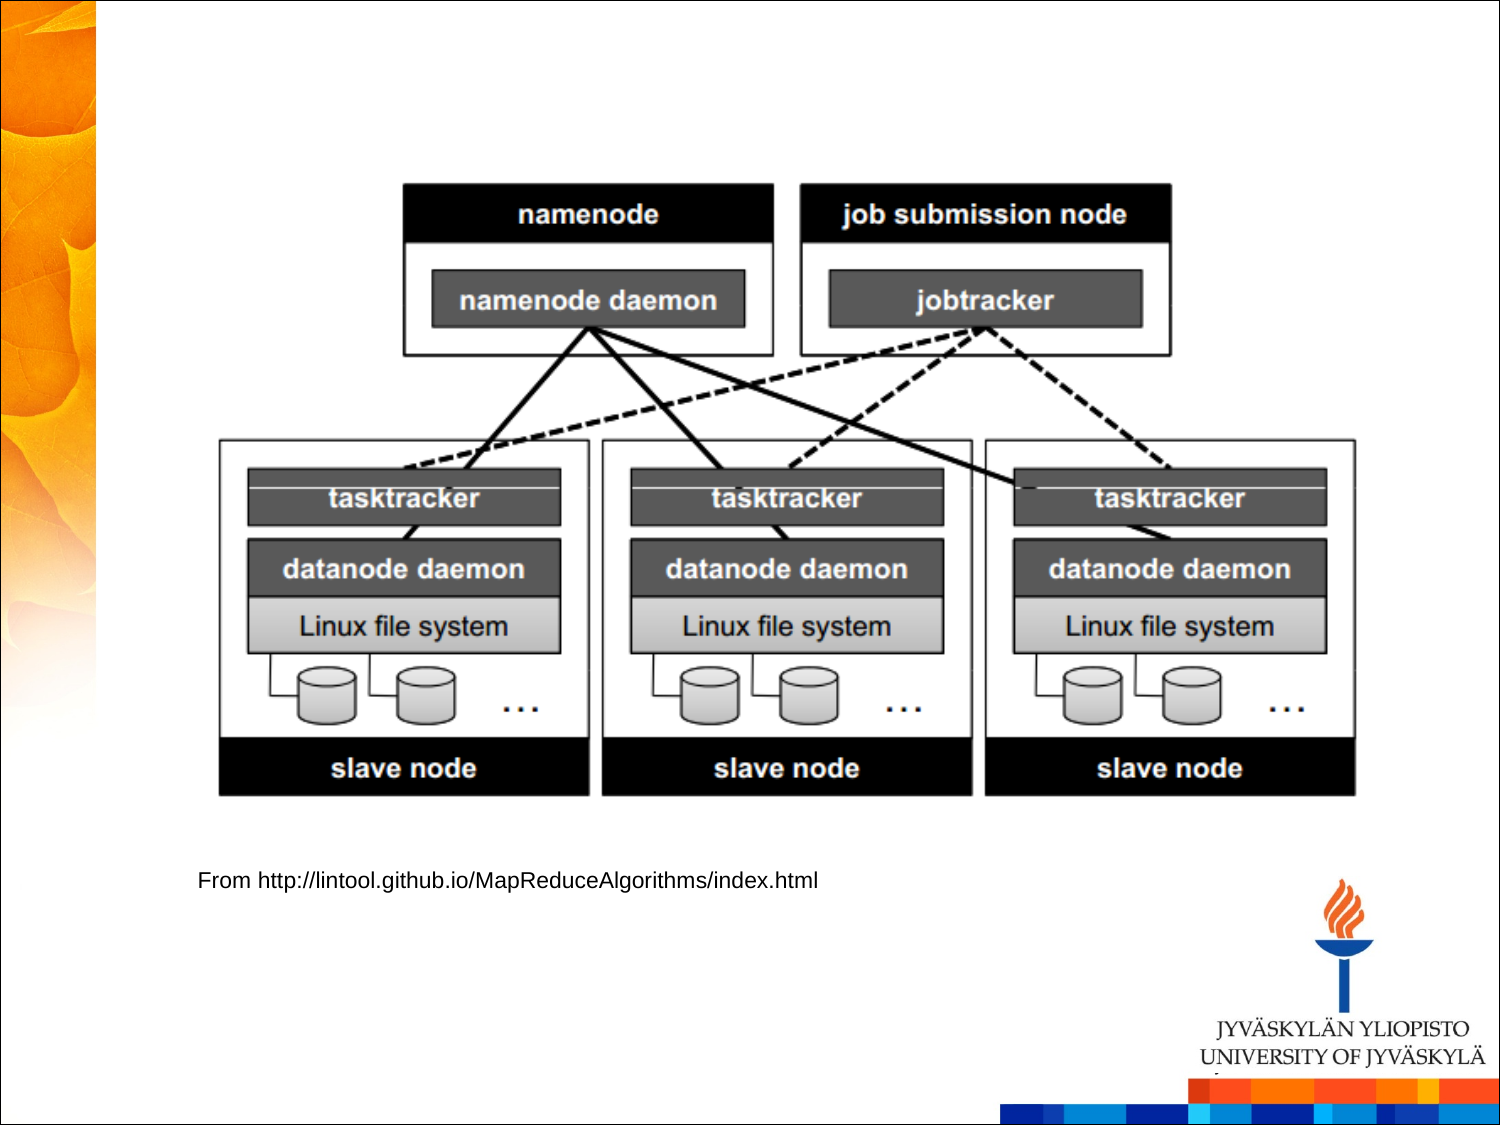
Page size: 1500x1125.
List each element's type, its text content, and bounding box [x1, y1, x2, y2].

picture [1, 1, 1499, 1124]
text_box From http://lintool.github.io/MapReduceAlgorithms/index.html [182, 857, 933, 901]
